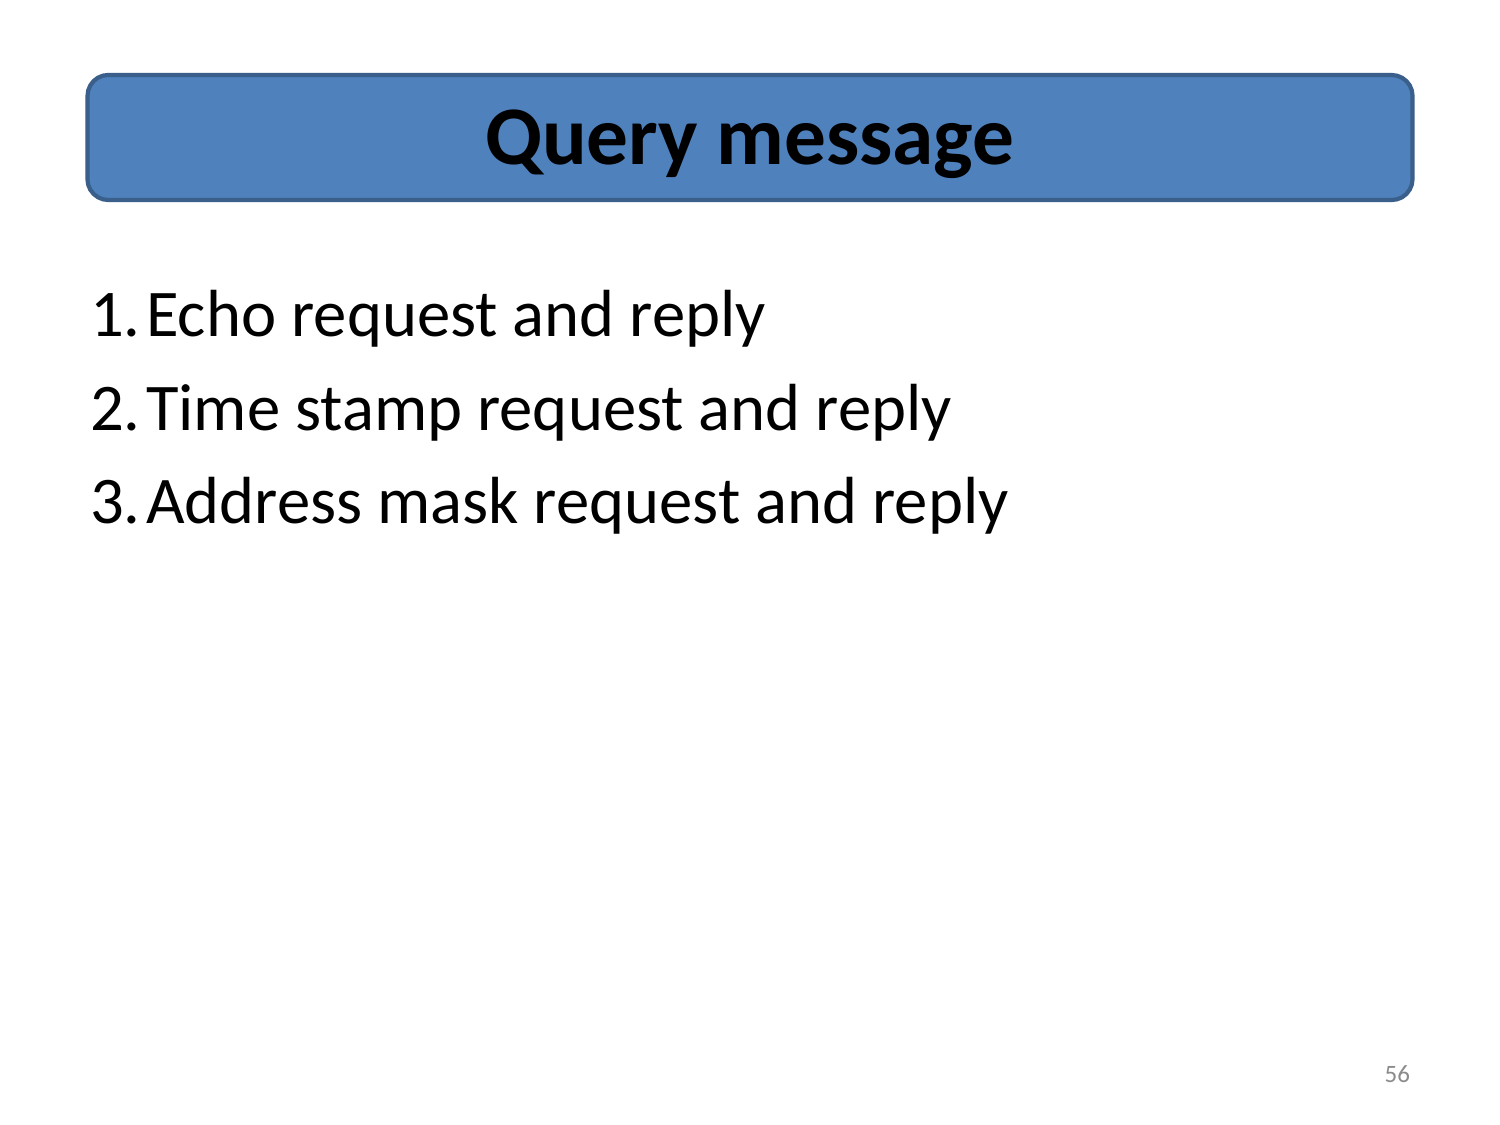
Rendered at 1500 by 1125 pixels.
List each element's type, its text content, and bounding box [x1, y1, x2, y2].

slide_number 56 [1074, 1042, 1425, 1103]
list Echo request and reply Time stamp request and reply Address mask request and reply [75, 262, 1425, 1005]
title Query message [75, 62, 1425, 200]
